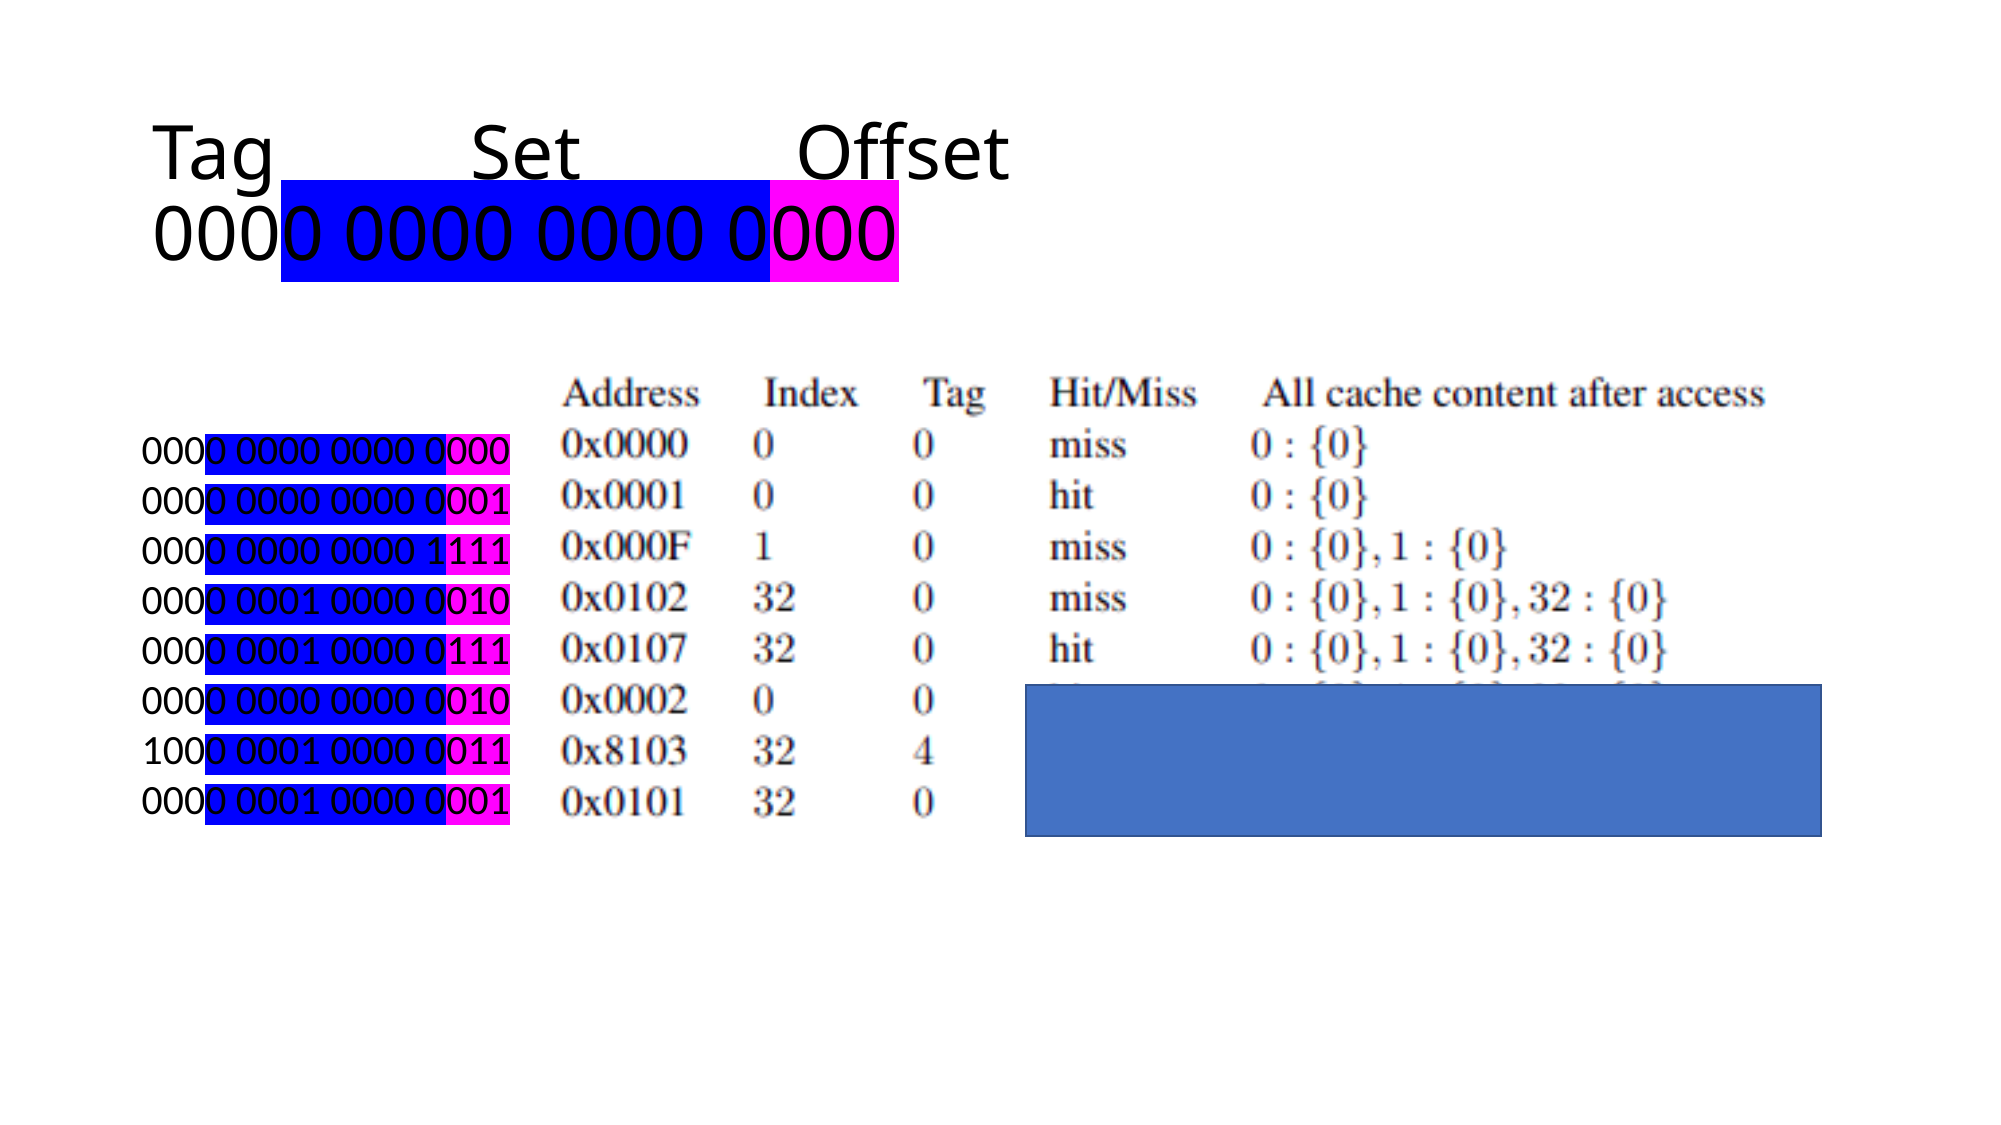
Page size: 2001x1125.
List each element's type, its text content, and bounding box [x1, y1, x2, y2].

text_box 0000 0000 0000 0000 0000 0000 0000 0001 0000 0000 0000 1111 0000 0001 0000 0010 0000 0001 0000 0111 0000 0000 0000 0010 1000 0001 0000 0011 0000 0001 0000 0001 [126, 415, 524, 831]
title Tag Set Offset 0000 0000 0000 0000 [137, 59, 1736, 331]
text_box [1798, 684, 1822, 837]
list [524, 356, 1798, 846]
